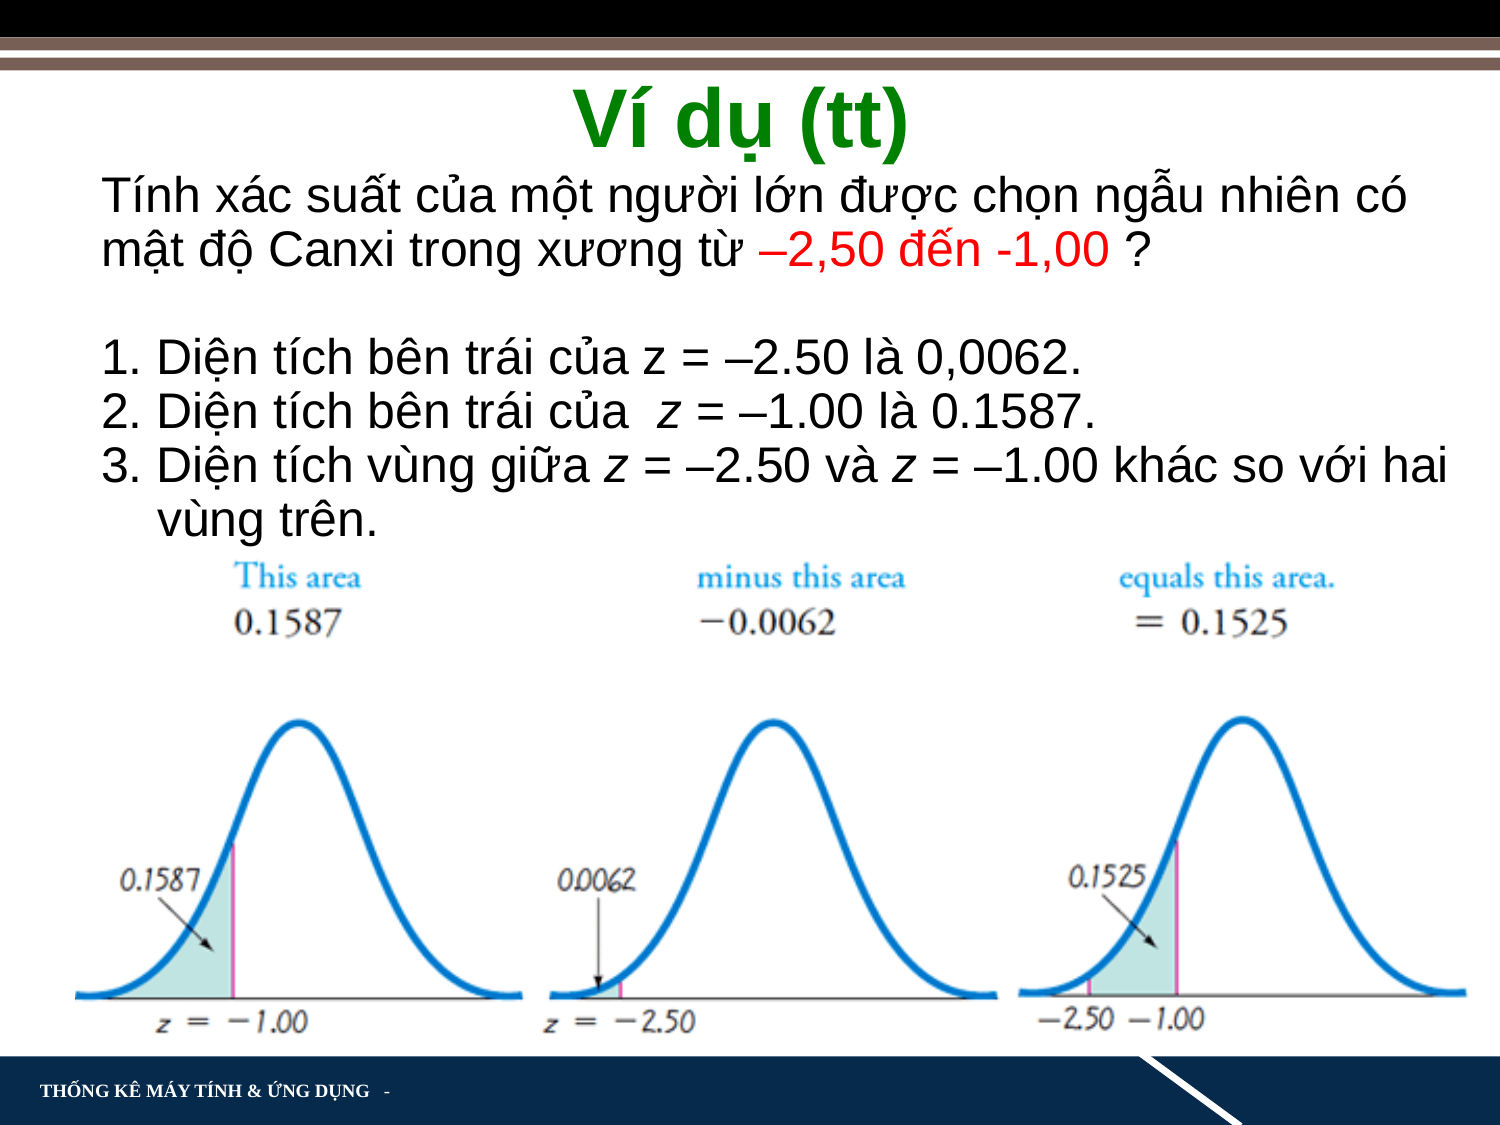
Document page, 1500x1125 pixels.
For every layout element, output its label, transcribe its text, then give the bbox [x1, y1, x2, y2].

picture [74, 552, 1475, 1050]
title Tính xác suất của một người lớn được chọn ngẫu nhiên có mật độ Canxi trong xương từ –2,50 đến -1,00 ? 1. Diện tích bên trái của z = –2.50 là 0,0062. 2. Diện tích bên trái của z = –1.00 là 0.1587. 3. Diện tích vùng giữa z = –2.50 và z = –1.00 khác so với hai vùng trên. [86, 162, 1500, 850]
text_box Ví dụ (tt) [97, 77, 1386, 163]
